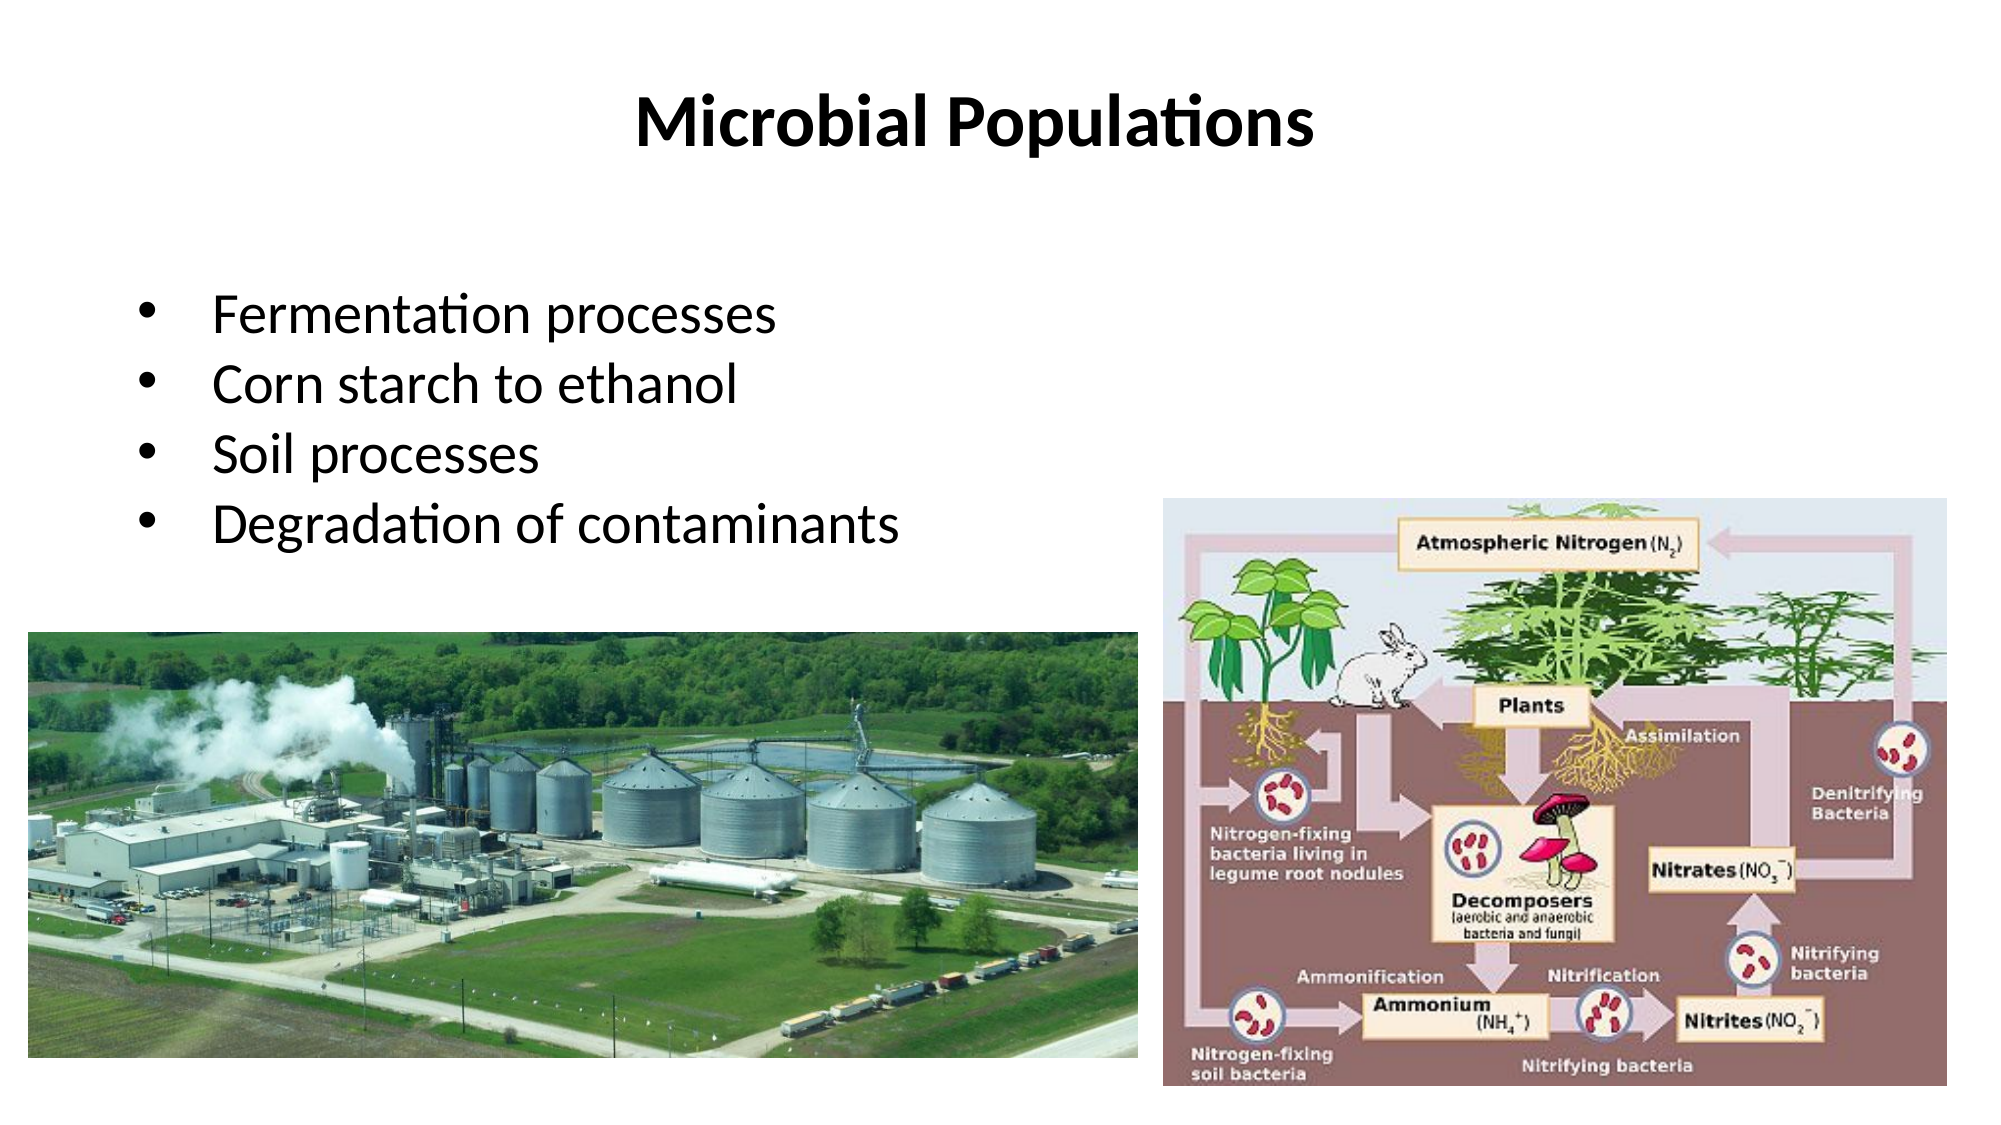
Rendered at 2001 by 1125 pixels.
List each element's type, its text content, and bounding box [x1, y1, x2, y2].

picture [1163, 497, 1948, 1086]
text_box Fermentation processes Corn starch to ethanol Soil processes Degradation of contaminants [122, 267, 915, 563]
picture [28, 632, 1138, 1058]
text_box Microbial Populations [619, 63, 1331, 169]
